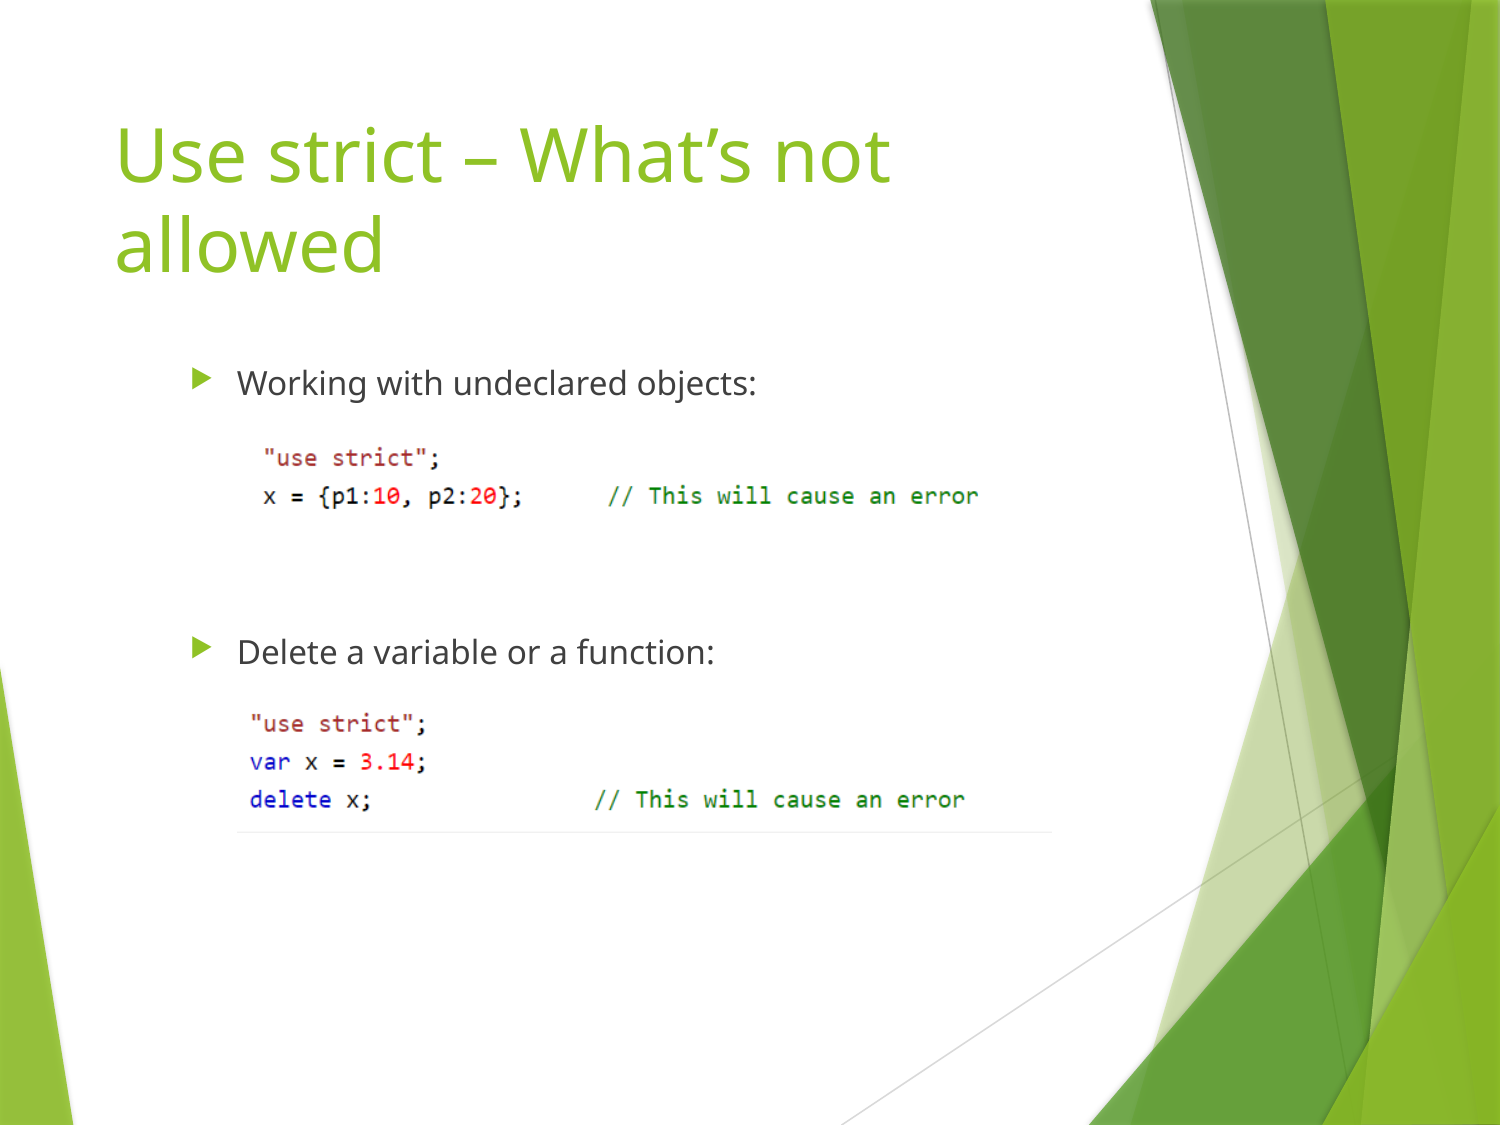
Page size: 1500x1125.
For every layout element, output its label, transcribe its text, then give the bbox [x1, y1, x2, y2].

list Working with undeclared objects: Delete a variable or a function: [99, 354, 1142, 992]
title Use strict – What’s not allowed [99, 99, 1142, 317]
picture [236, 699, 1052, 833]
picture [249, 436, 1102, 528]
